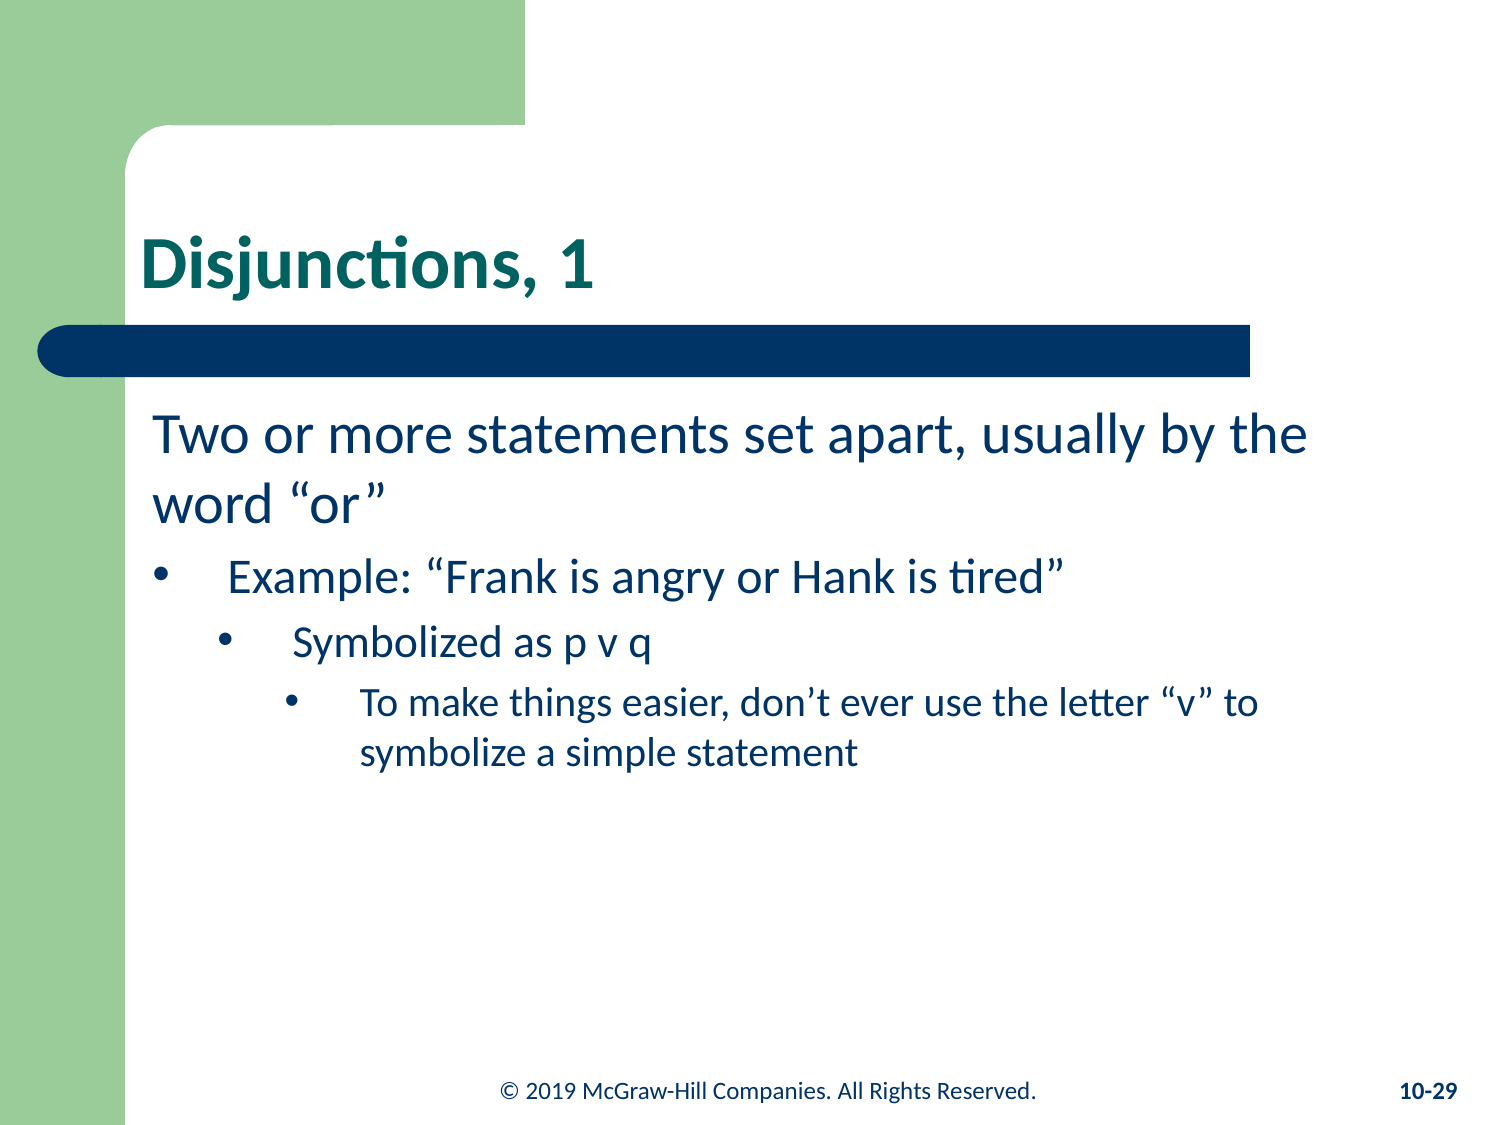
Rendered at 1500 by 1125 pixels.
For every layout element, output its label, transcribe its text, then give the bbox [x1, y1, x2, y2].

list Two or more statements set apart, usually by the word “or” Example: “Frank is angry or Hank is tired” Symbolized as p v q To make things easier, don’t ever use the letter “v” to symbolize a simple statement [137, 387, 1400, 999]
title Disjunctions, 1 [125, 125, 1425, 313]
